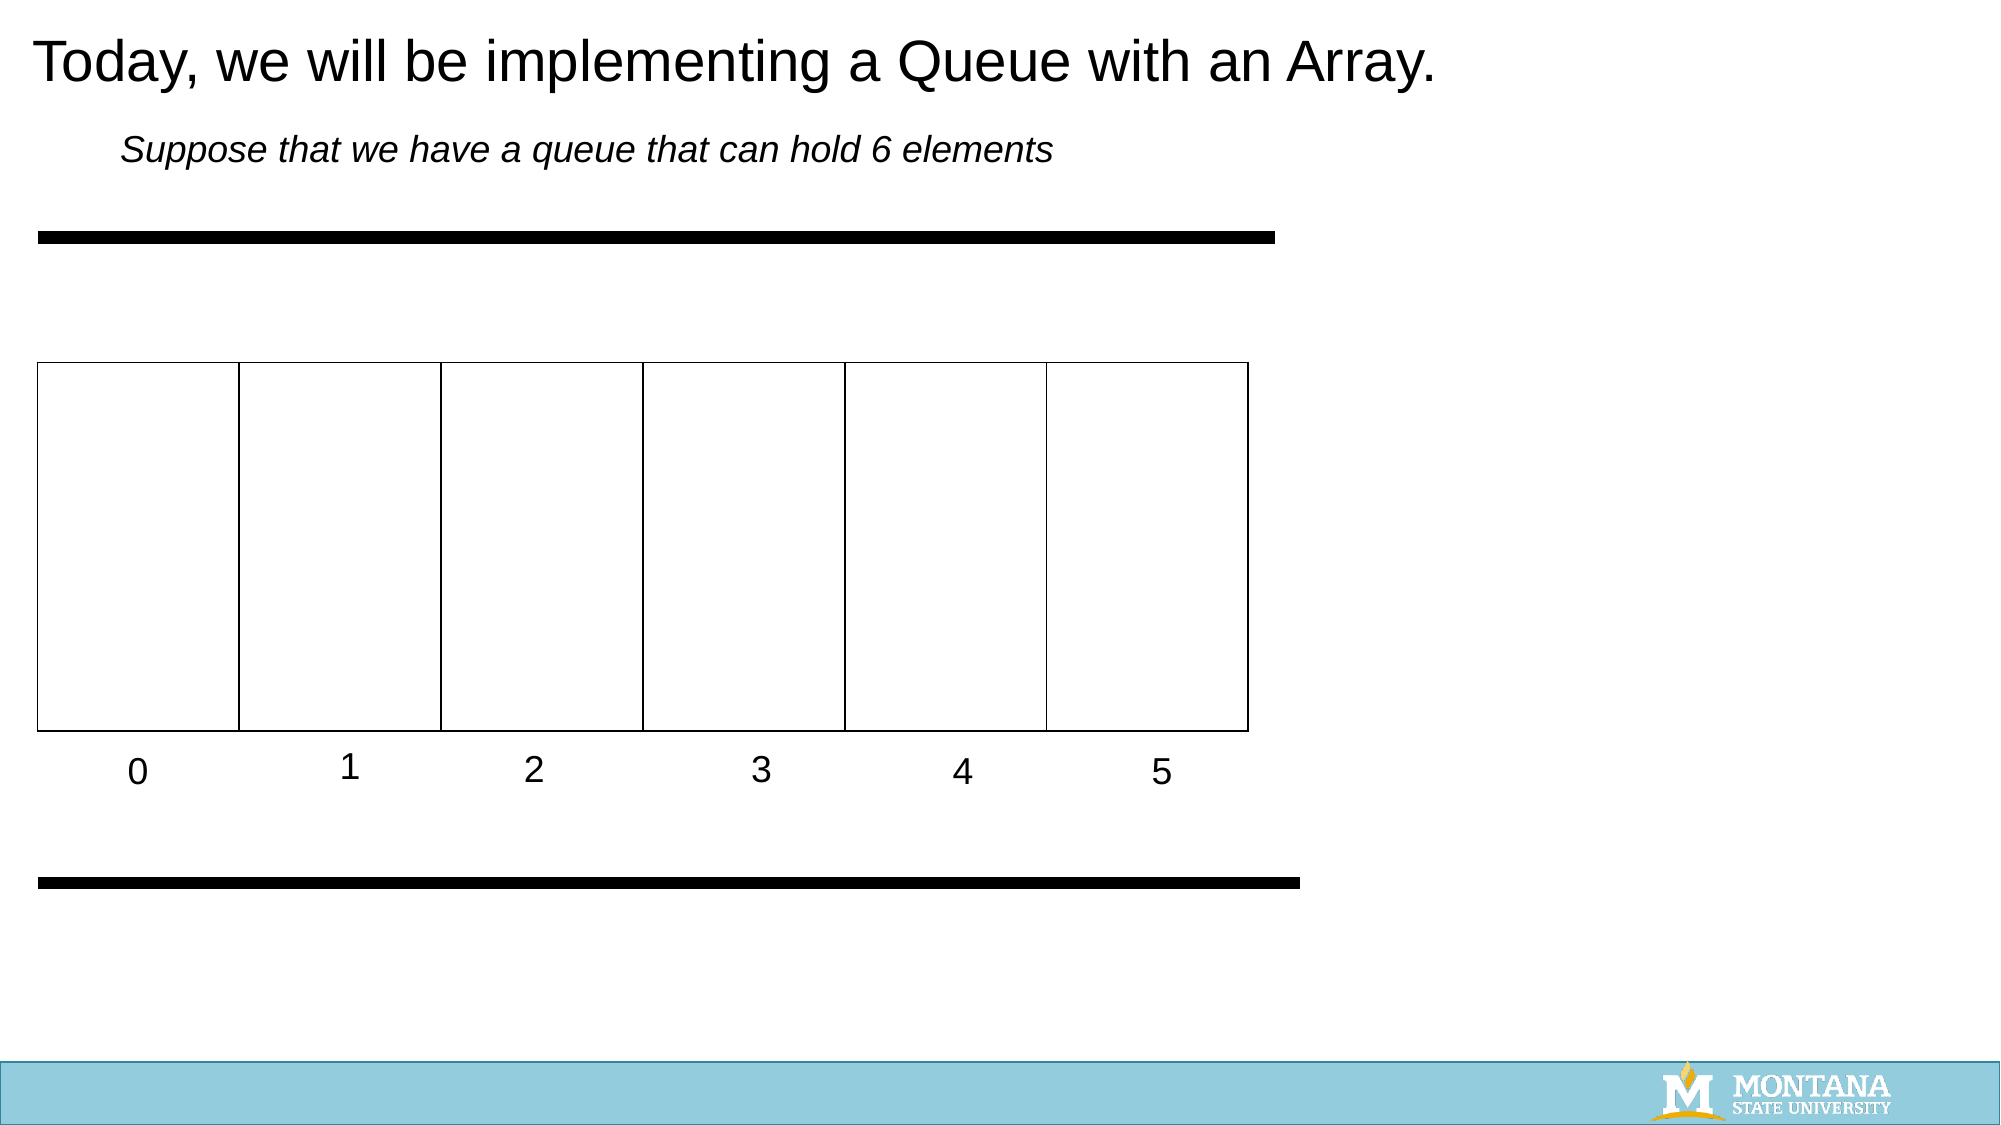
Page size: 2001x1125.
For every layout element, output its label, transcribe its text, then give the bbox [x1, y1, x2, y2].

table_header [38, 363, 238, 730]
text_box 1 [324, 734, 376, 795]
table_header [442, 363, 642, 730]
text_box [1892, 1060, 2000, 1125]
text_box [0, 1060, 1647, 1125]
text_box 4 [937, 739, 989, 800]
table_header [1047, 363, 1247, 730]
table_header [644, 363, 844, 730]
text_box 0 [112, 739, 164, 800]
table_header [240, 363, 440, 730]
text_box Suppose that we have a queue that can hold 6 elements [105, 117, 1070, 178]
text_box 2 [509, 738, 560, 798]
text_box 5 [1136, 739, 1188, 800]
table_header [846, 363, 1046, 730]
text_box 3 [736, 738, 787, 798]
picture [1649, 1060, 1892, 1122]
text_box Today, we will be implementing a Queue with an Array. [17, 15, 1454, 101]
